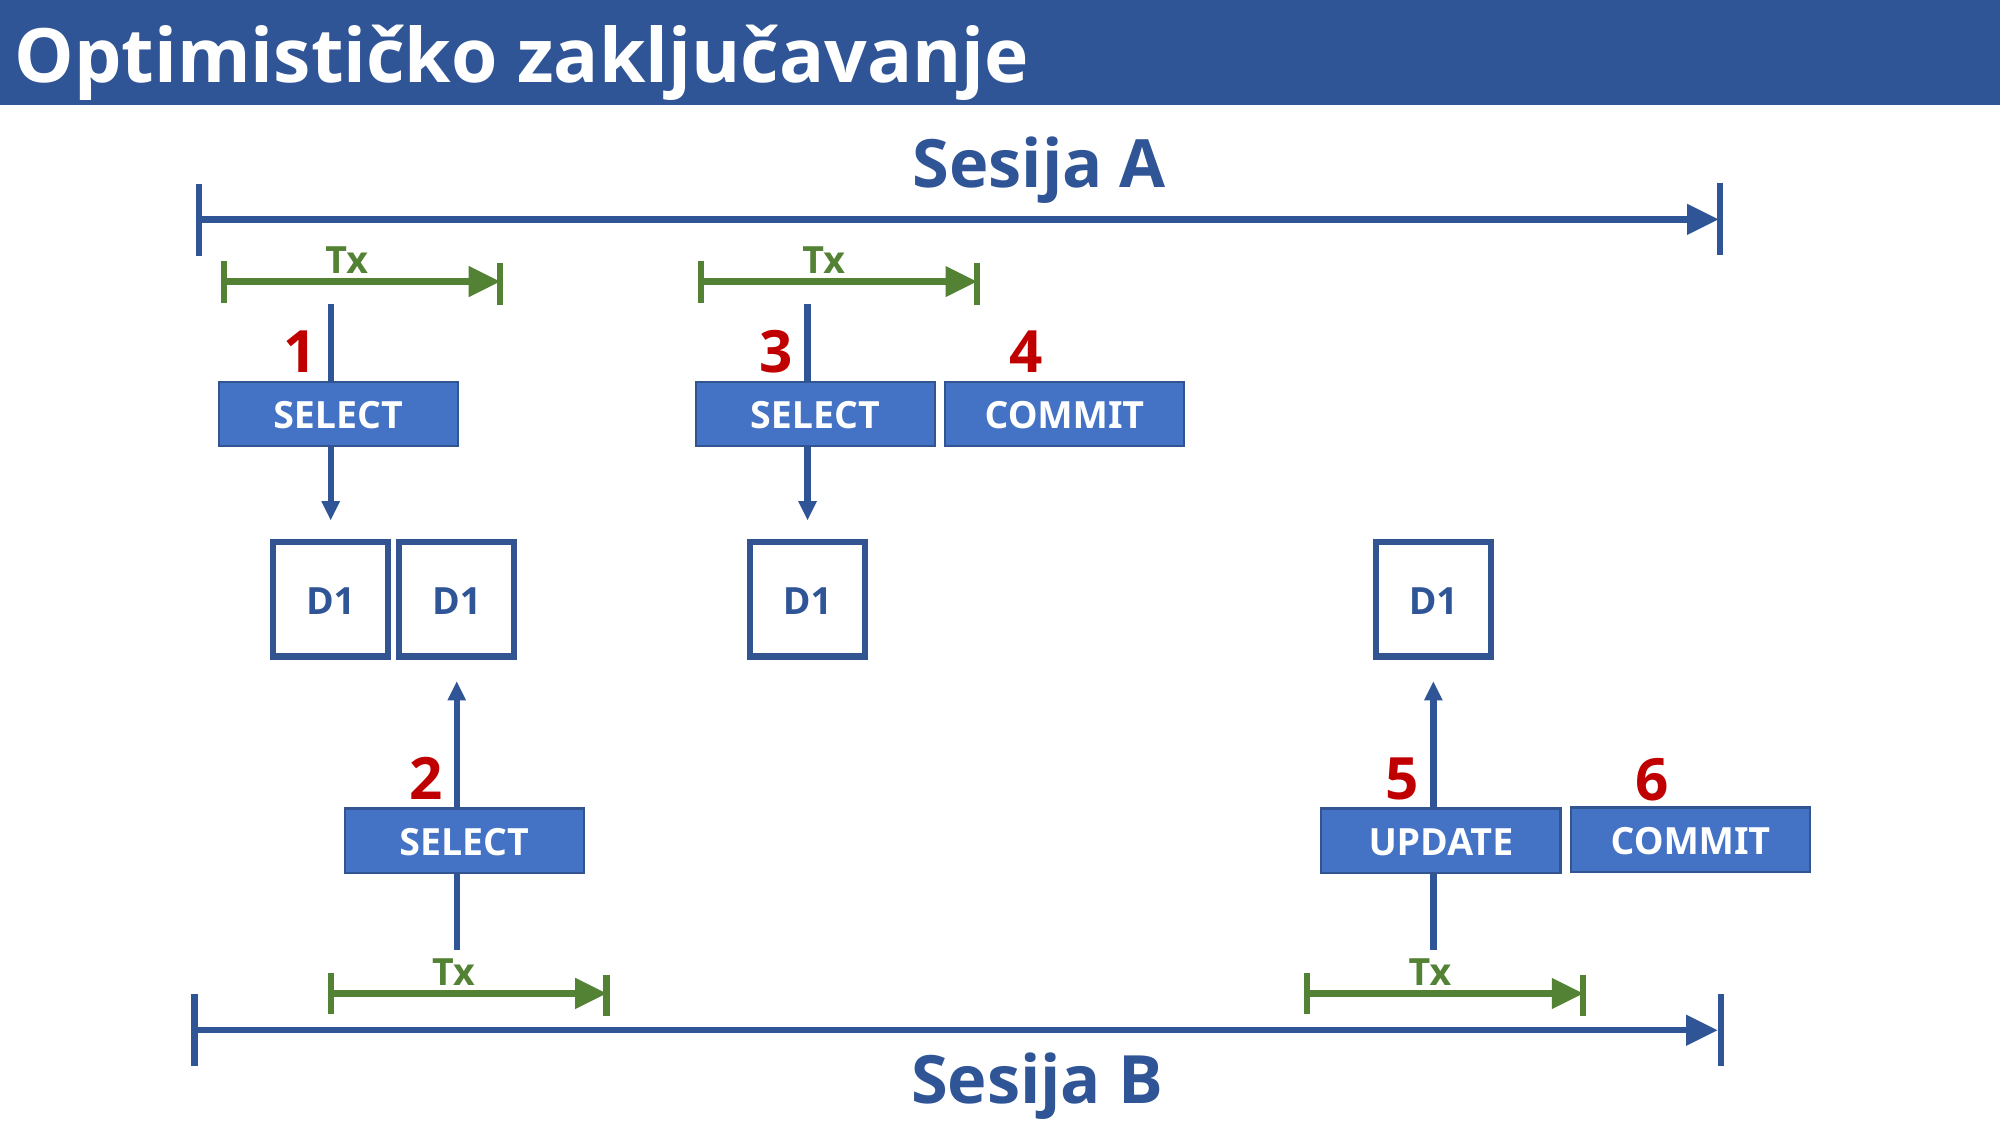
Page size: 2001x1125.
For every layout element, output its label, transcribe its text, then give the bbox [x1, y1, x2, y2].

text_box Tx [310, 282, 383, 289]
text_box 5 [1371, 733, 1433, 819]
text_box SELECT [344, 807, 456, 874]
text_box Tx [417, 994, 490, 1001]
text_box Tx [1393, 994, 1467, 1001]
text_box D1 [272, 541, 389, 658]
text_box Tx [787, 228, 860, 281]
text_box SELECT [218, 381, 330, 447]
text_box SELECT [808, 381, 936, 447]
text_box Sesija B [896, 1031, 1179, 1125]
text_box Sesija A [897, 113, 1181, 208]
text_box 4 [994, 307, 1058, 392]
text_box SELECT [695, 381, 807, 447]
text_box UPDATE [1434, 807, 1562, 874]
text_box UPDATE [1320, 807, 1433, 874]
text_box Tx [1393, 940, 1467, 993]
text_box Tx [787, 282, 860, 289]
text_box Tx [417, 940, 490, 993]
text_box COMMIT [1570, 806, 1811, 873]
text_box SELECT [457, 807, 585, 874]
text_box Optimističko zaključavanje [0, 0, 2000, 105]
text_box D1 [398, 541, 515, 658]
text_box COMMIT [944, 381, 1185, 447]
text_box Tx [310, 228, 383, 281]
text_box 6 [1620, 734, 1684, 820]
text_box 3 [745, 307, 807, 392]
text_box D1 [1375, 541, 1492, 658]
text_box 2 [394, 733, 456, 819]
text_box 1 [268, 307, 330, 392]
text_box SELECT [331, 381, 459, 447]
text_box D1 [749, 541, 866, 658]
